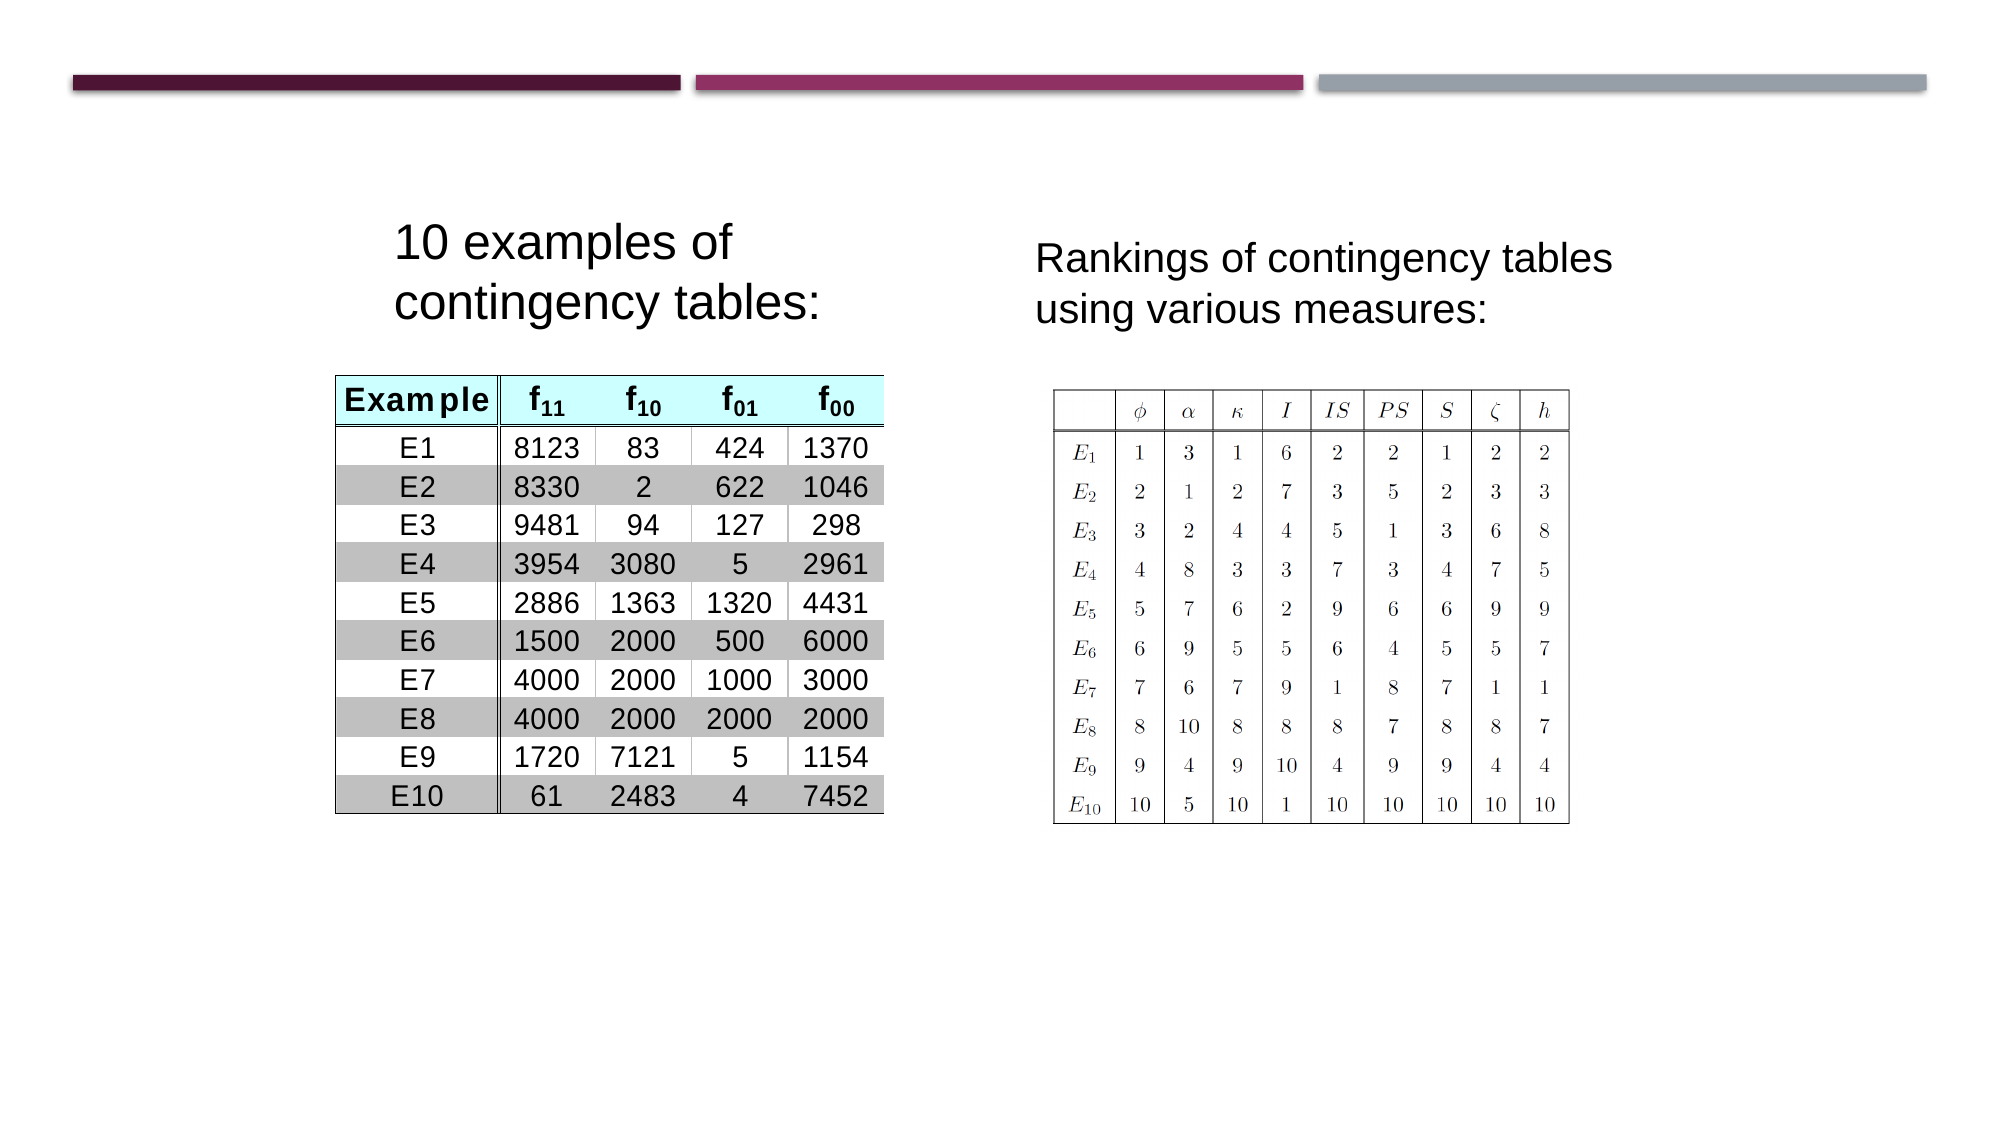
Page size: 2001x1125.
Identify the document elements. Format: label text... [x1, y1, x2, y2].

text_box 10 examples of contingency tables: [378, 202, 842, 337]
picture [1040, 380, 1579, 832]
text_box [334, 374, 886, 816]
title Comparing Different Measures [95, 115, 1905, 311]
text_box Rankings of contingency tables using various measures: [1020, 223, 1688, 339]
